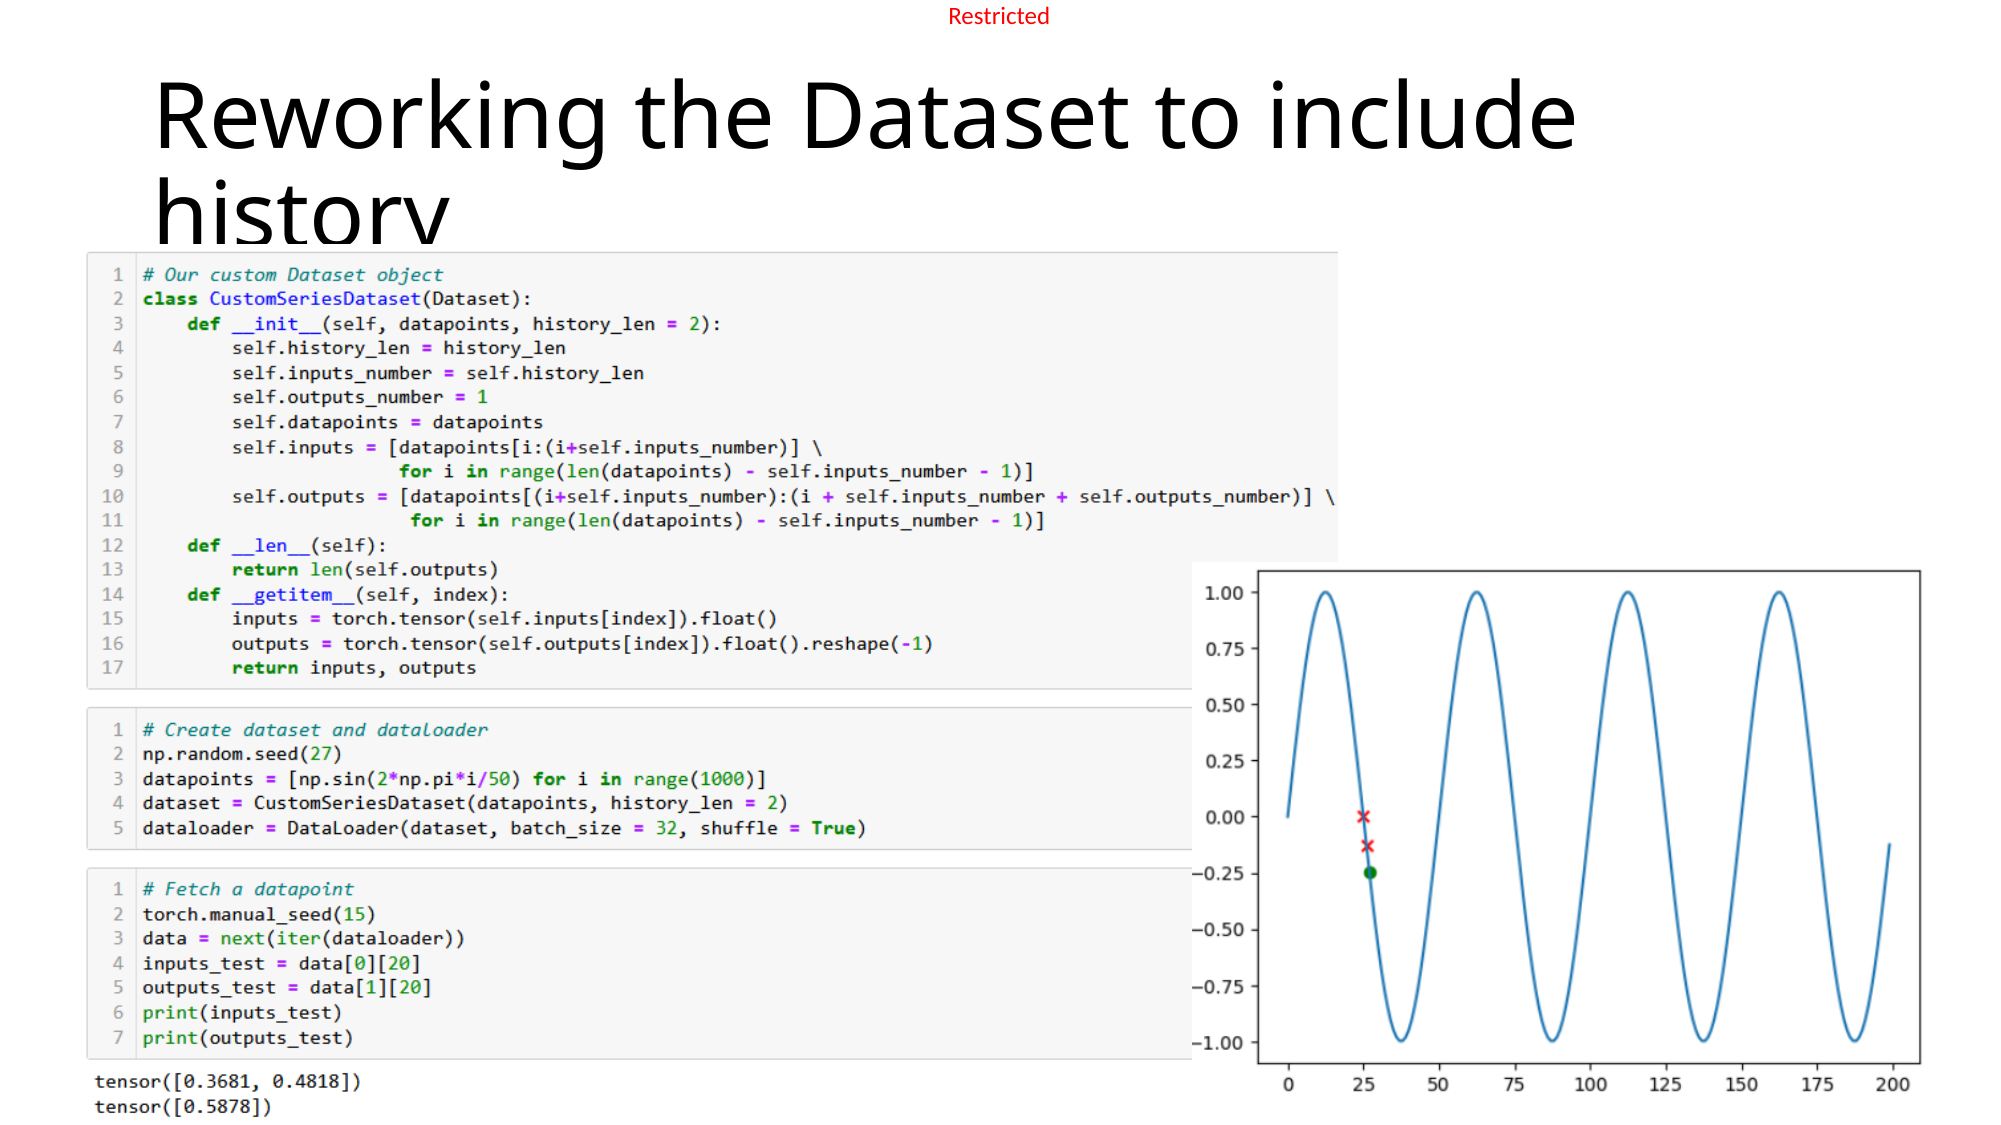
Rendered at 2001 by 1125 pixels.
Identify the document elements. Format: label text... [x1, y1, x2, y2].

picture [80, 244, 1939, 1125]
title Reworking the Dataset to include history [137, 59, 1863, 278]
